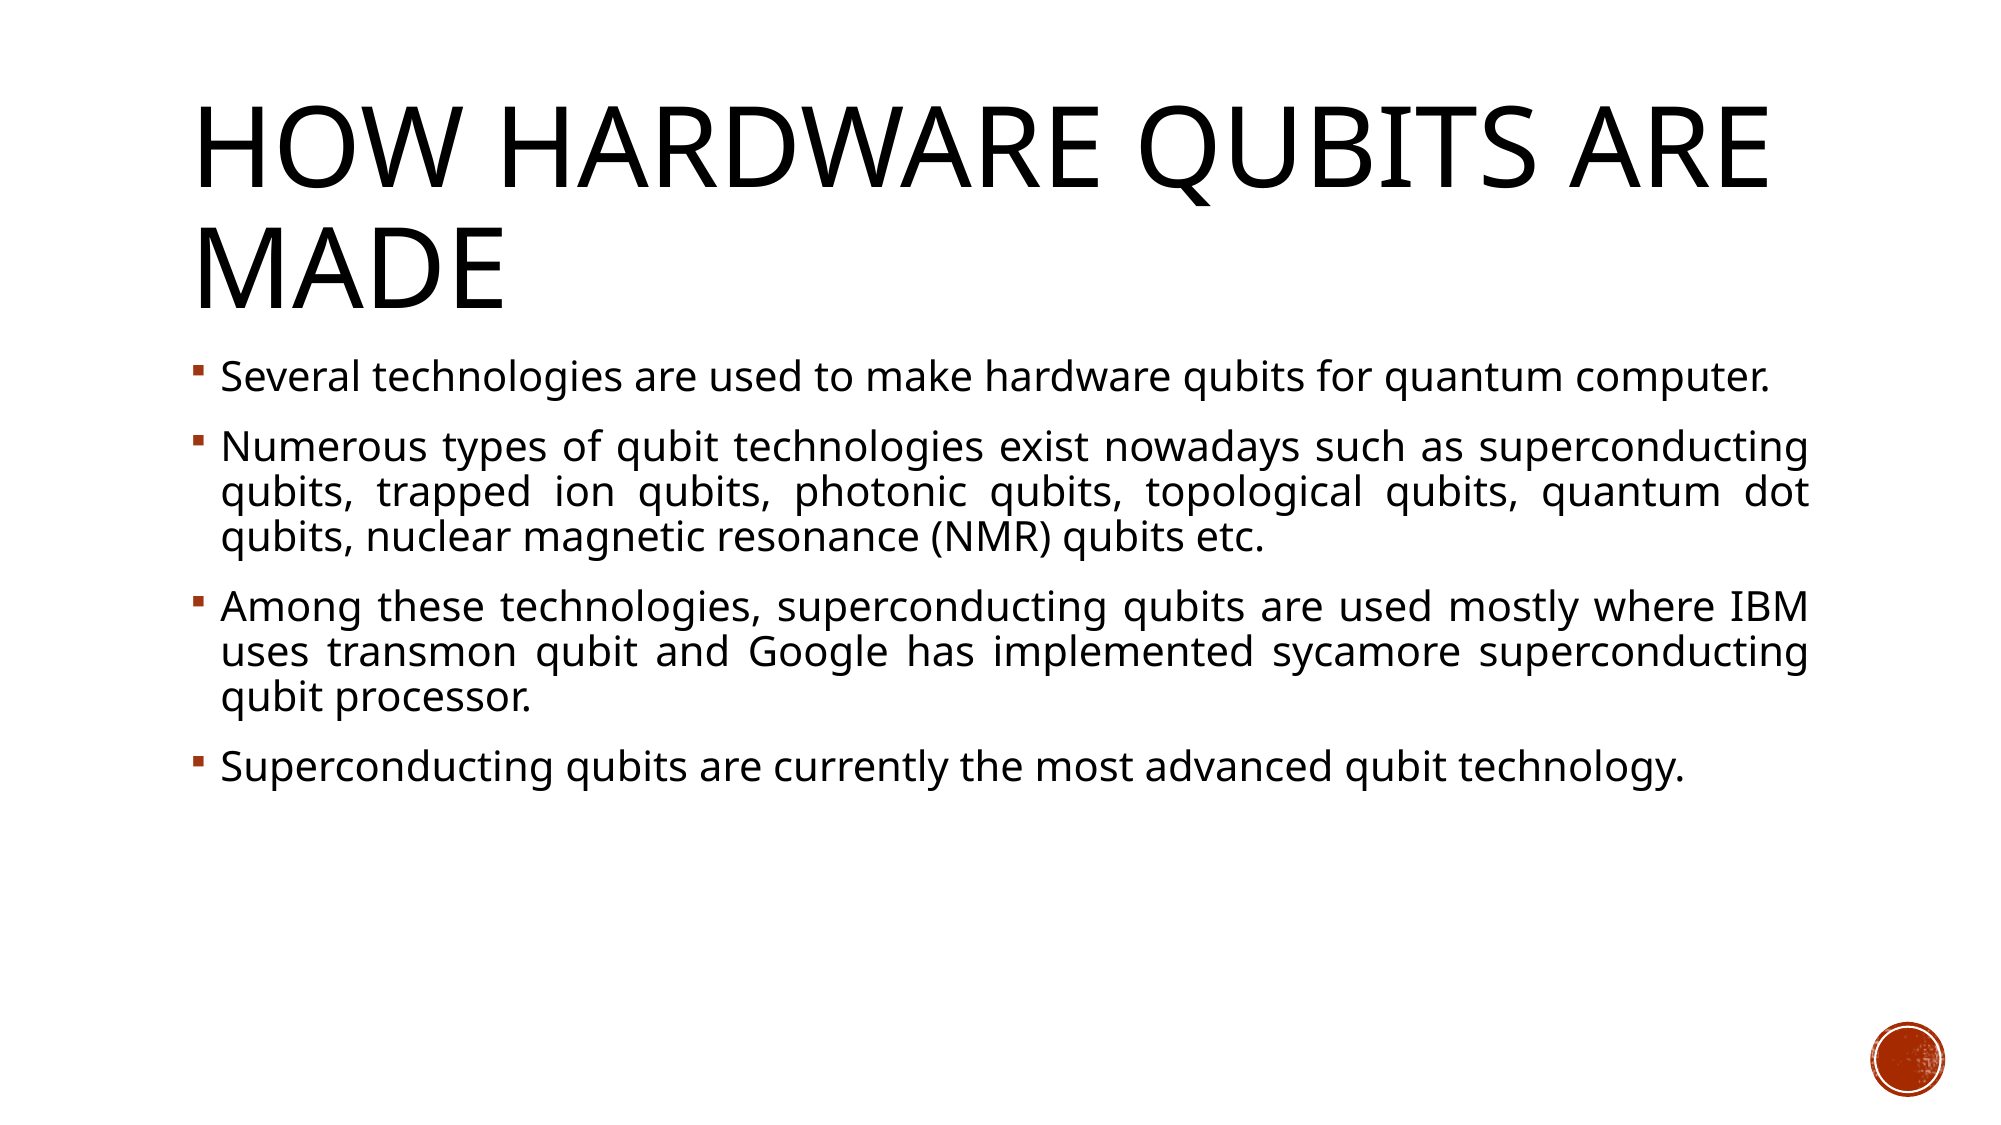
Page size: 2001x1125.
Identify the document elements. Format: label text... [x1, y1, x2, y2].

list Several technologies are used to make hardware qubits for quantum computer. Numerous types of qubit technologies exist nowadays such as superconducting qubits, trapped ion qubits, photonic qubits, topological qubits, quantum dot qubits, nuclear magnetic resonance (NMR) qubits etc. Among these technologies, superconducting qubits are used mostly where IBM uses transmon qubit and Google has implemented sycamore superconducting qubit processor. Superconducting qubits are currently the most advanced qubit technology. [175, 348, 1826, 1013]
title How hardware qubits are made [175, 79, 1826, 344]
